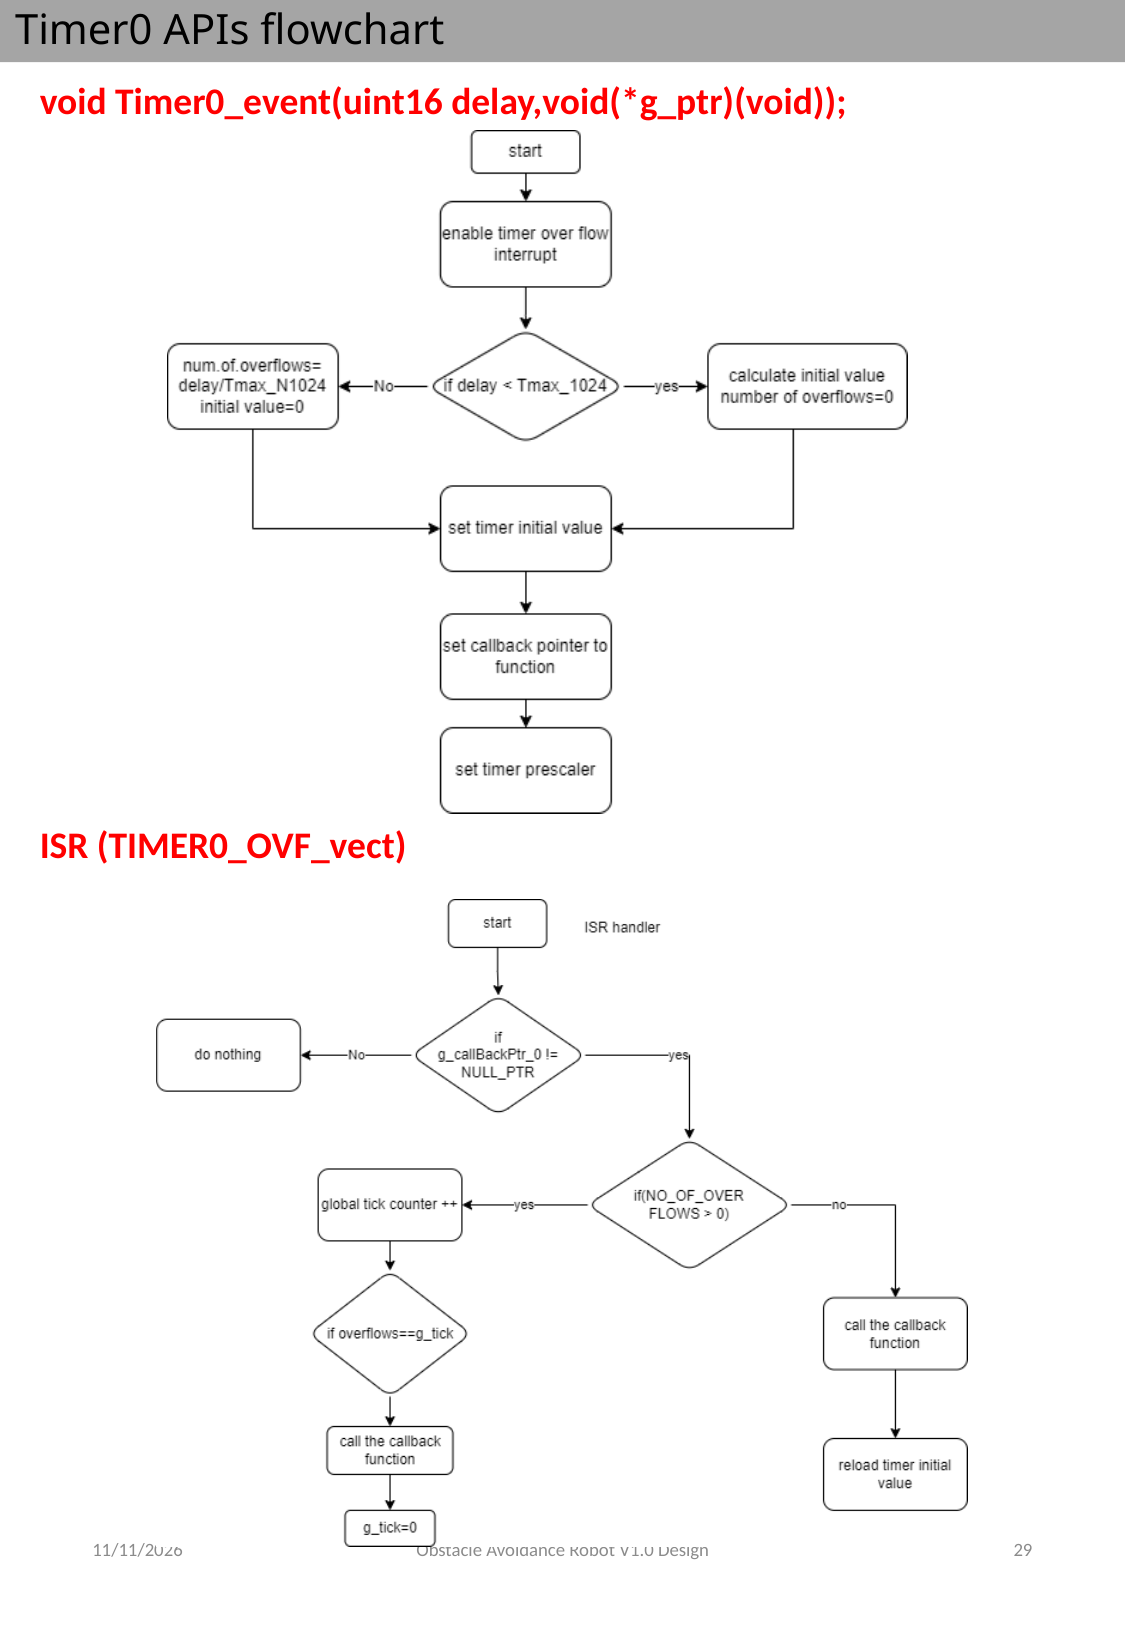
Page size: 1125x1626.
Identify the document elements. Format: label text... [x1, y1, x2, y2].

footer Obstacle Avoidance Robot V1.0 Design [372, 1547, 753, 1593]
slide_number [77, 1506, 331, 1593]
picture [156, 899, 968, 1547]
slide_number 29 [794, 1506, 1048, 1593]
text_box void Timer0_event(uint16 delay,void(*g_ptr)(void)); [24, 69, 1125, 130]
text_box Timer0 APIs flowchart [0, 0, 1125, 63]
text_box ISR (TIMER0_OVF_vect) [24, 813, 1125, 874]
picture [167, 130, 908, 814]
